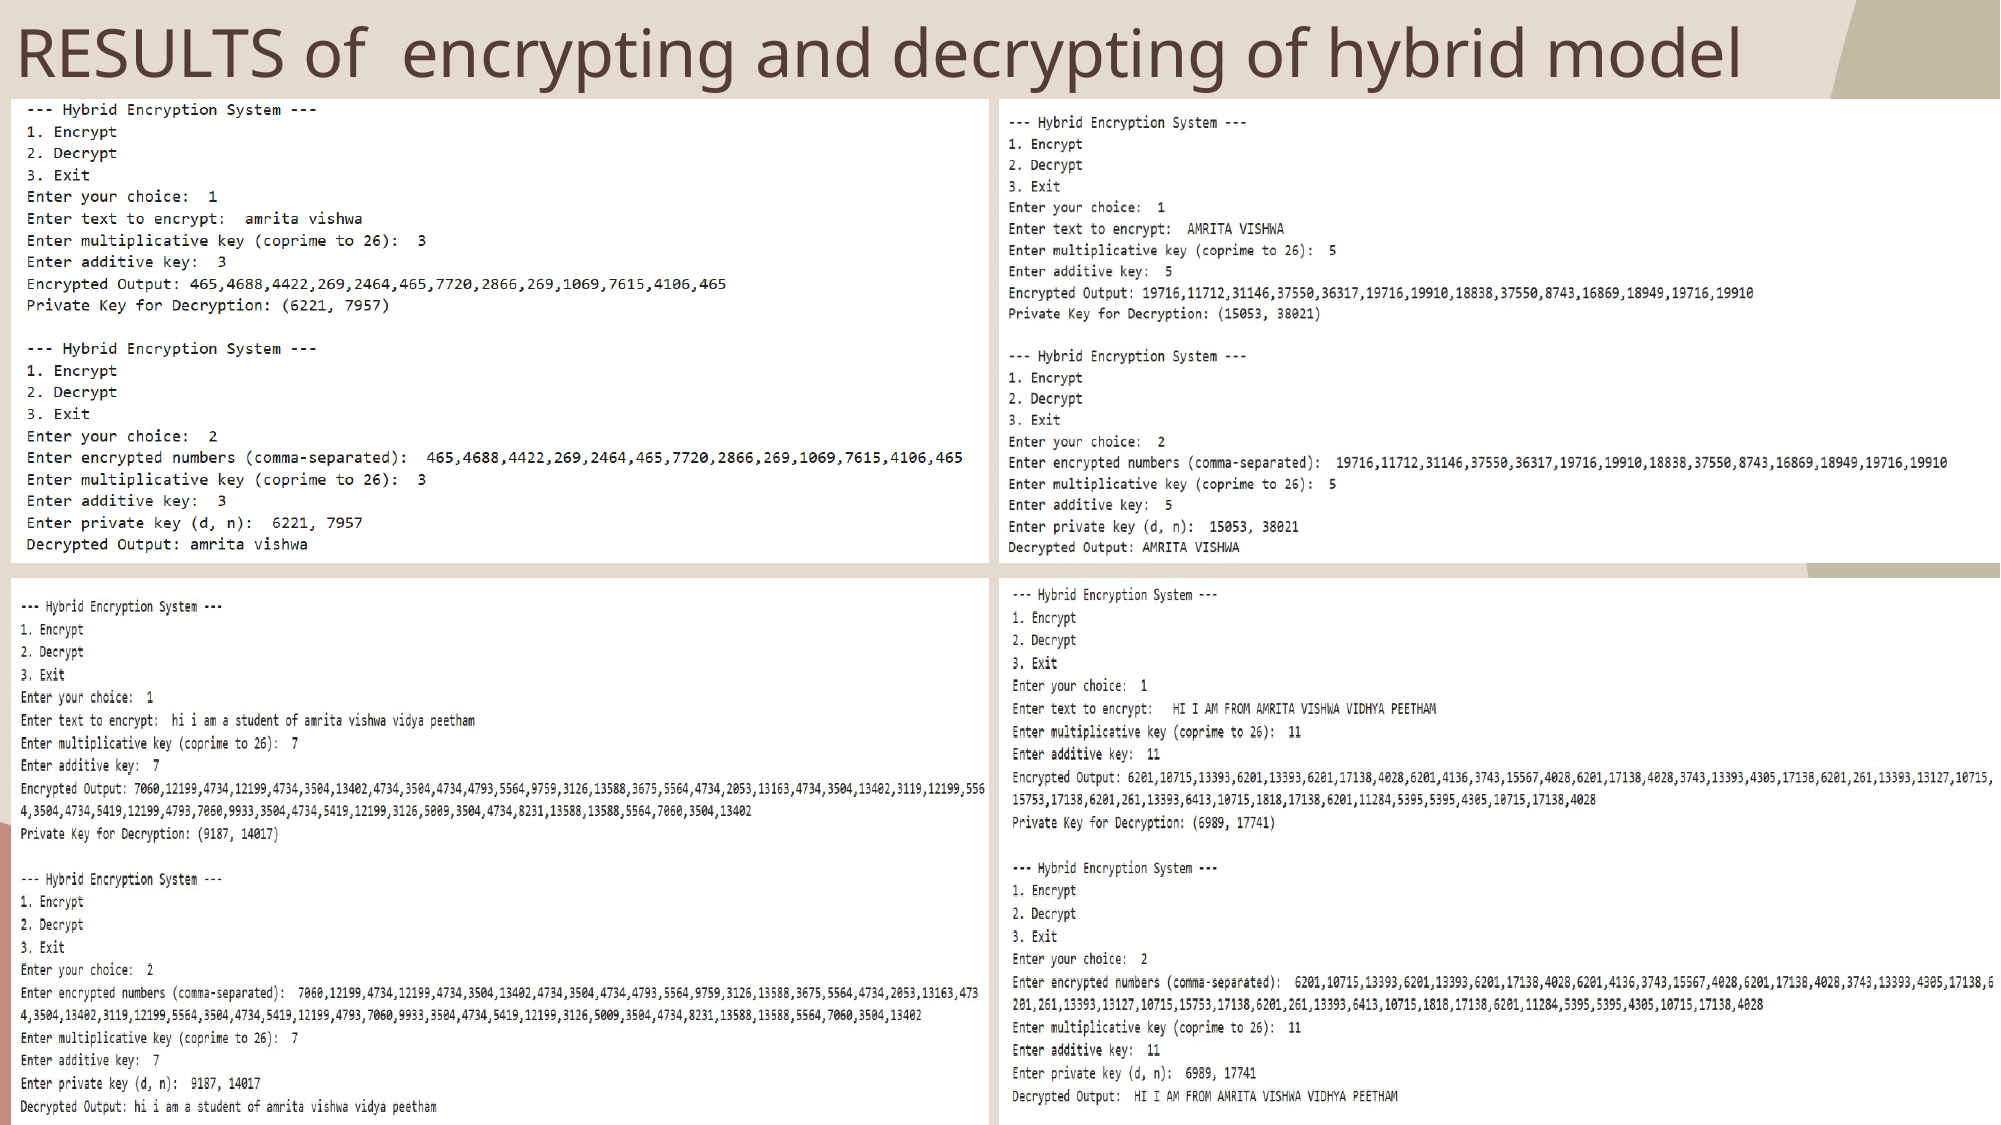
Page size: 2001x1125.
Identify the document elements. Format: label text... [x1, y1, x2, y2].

picture [999, 99, 2000, 563]
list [11, 99, 989, 563]
picture [999, 578, 2000, 1125]
title RESULTS of encrypting and decrypting of hybrid model [0, 0, 1989, 100]
picture [11, 578, 989, 1125]
